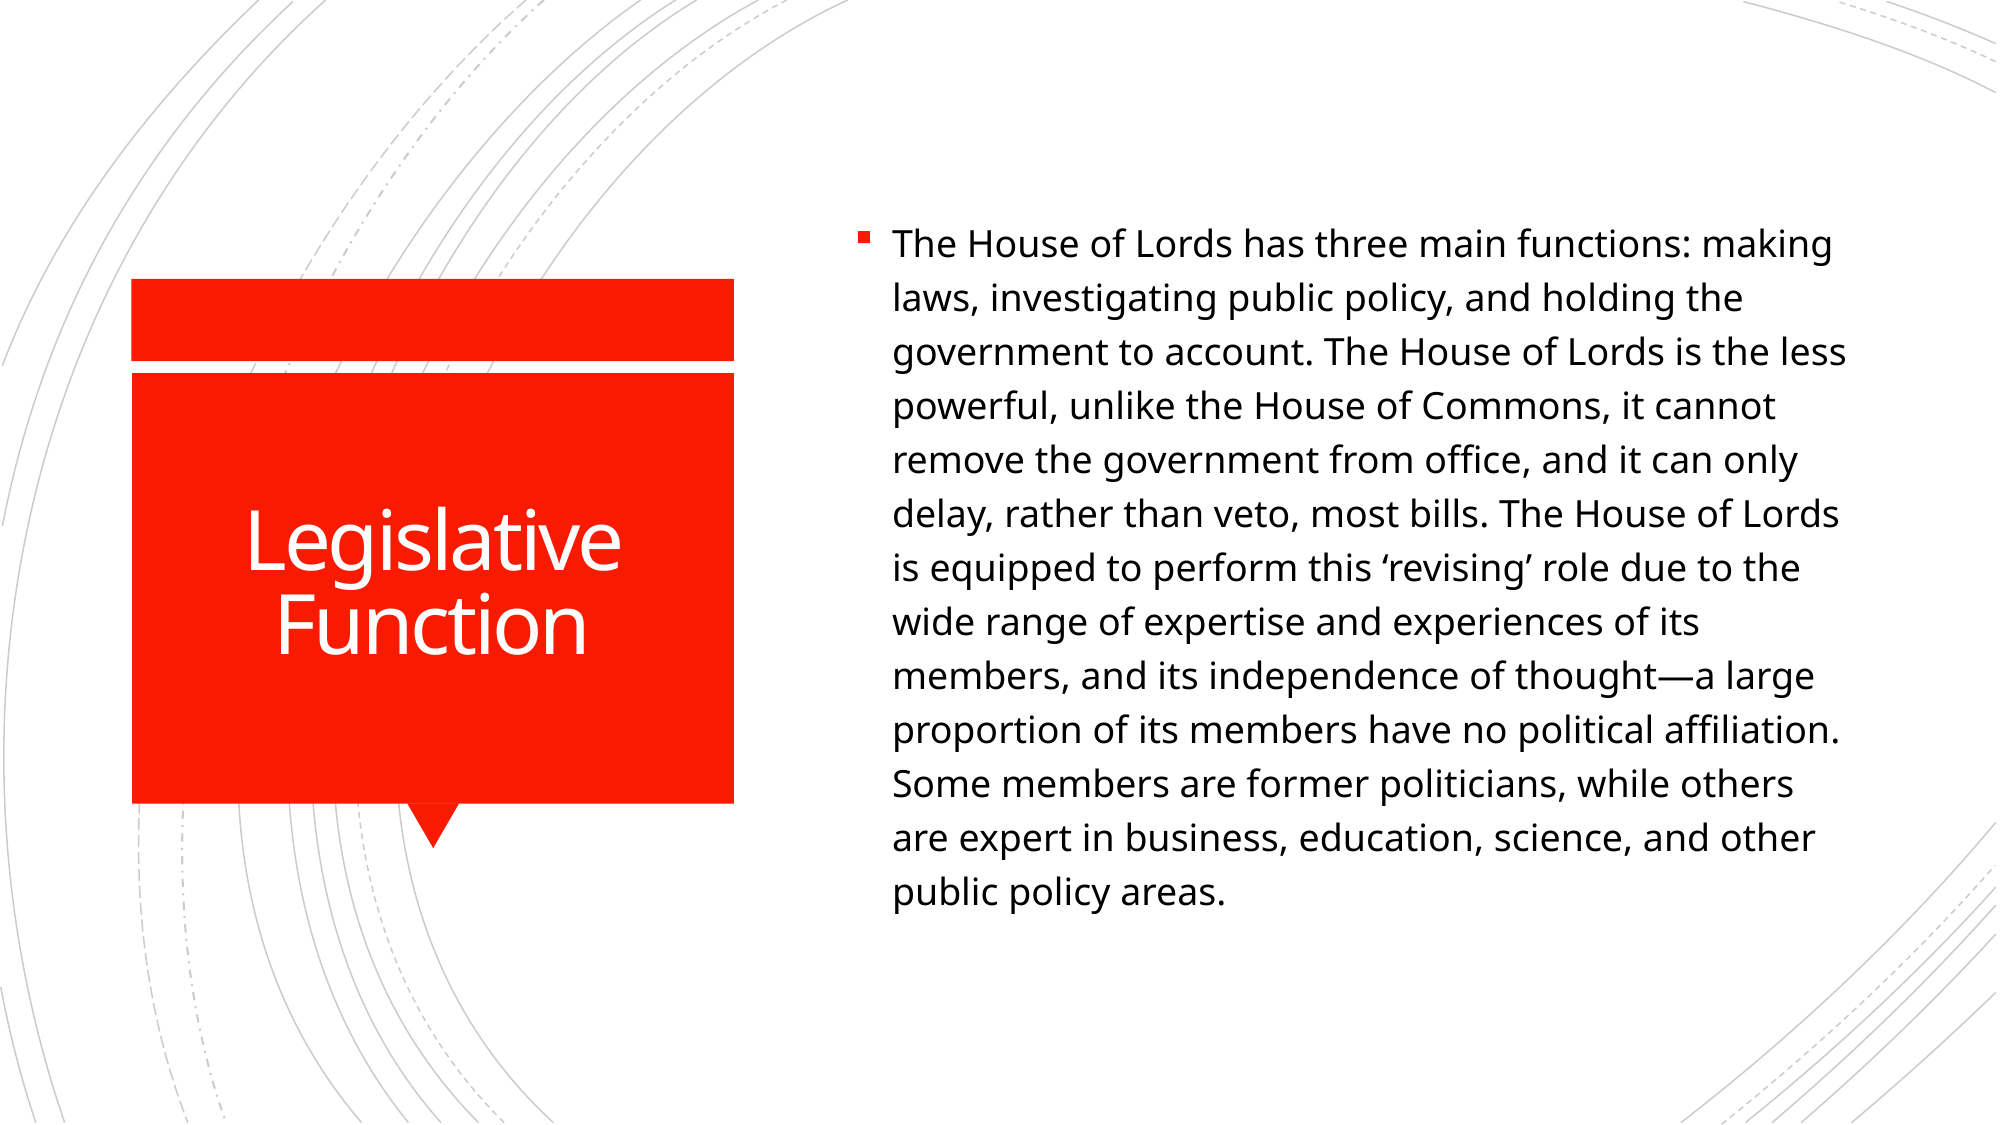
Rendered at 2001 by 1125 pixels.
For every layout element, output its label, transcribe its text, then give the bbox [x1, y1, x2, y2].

list The House of Lords has three main functions: making laws, investigating public policy, and holding the government to account. The House of Lords is the less powerful, unlike the House of Commons, it cannot remove the government from office, and it can only delay, rather than veto, most bills. The House of Lords is equipped to perform this ‘revising’ role due to the wide range of expertise and experiences of its members, and its independence of thought—a large proportion of its members have no political affiliation. Some members are former politicians, while others are expert in business, education, science, and other public policy areas. [839, 131, 1871, 993]
title Legislative Function [145, 385, 720, 789]
